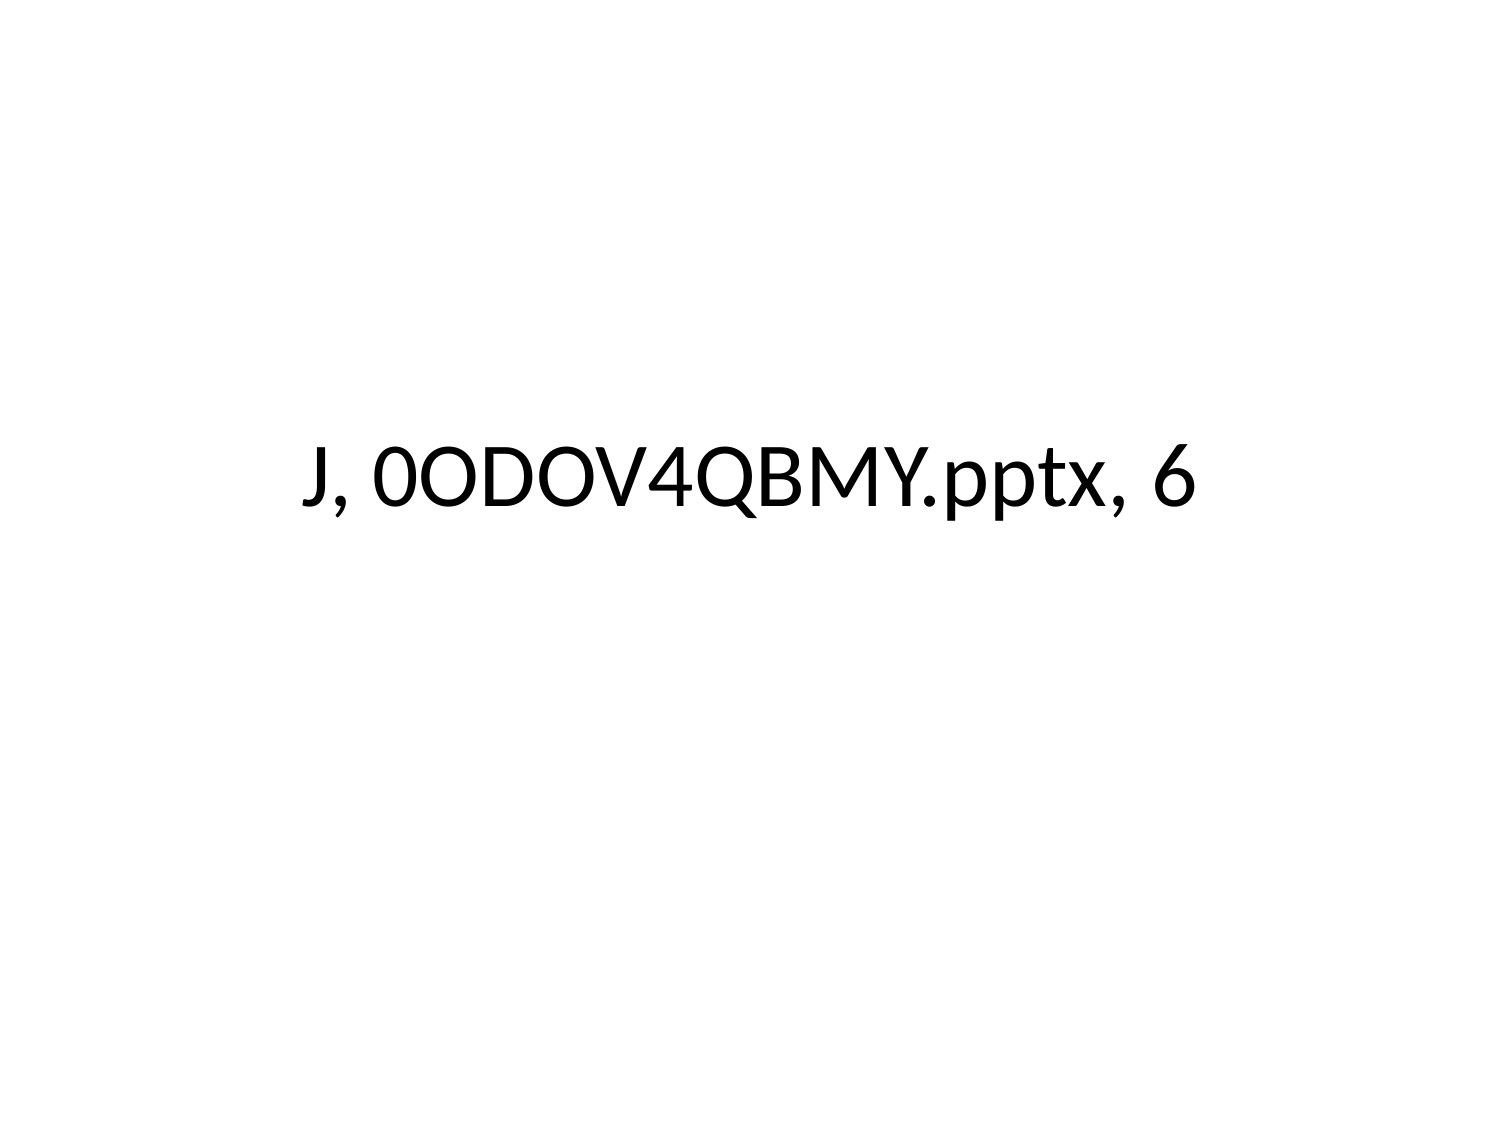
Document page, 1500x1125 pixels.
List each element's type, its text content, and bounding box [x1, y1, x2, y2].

title J, 0ODOV4QBMY.pptx, 6 [112, 349, 1388, 591]
